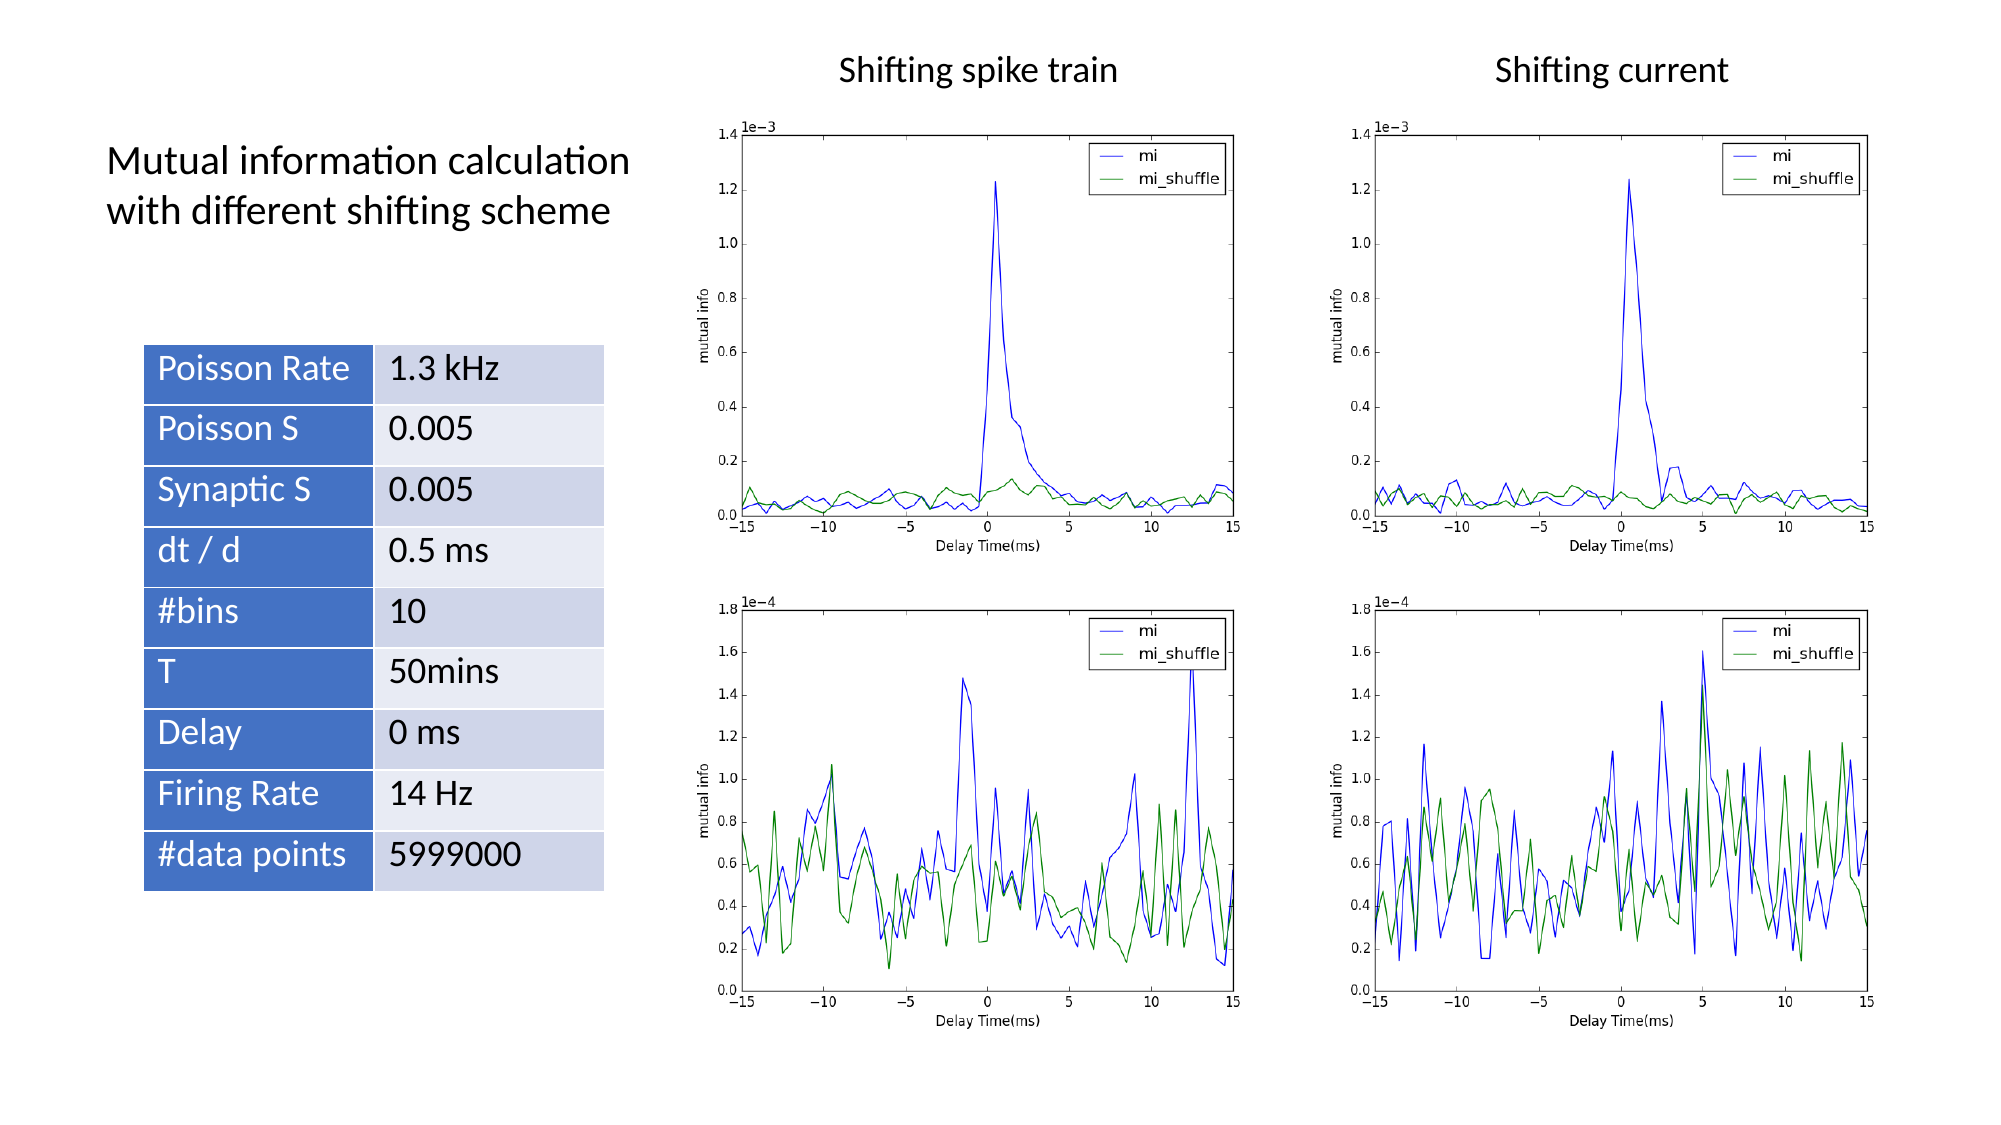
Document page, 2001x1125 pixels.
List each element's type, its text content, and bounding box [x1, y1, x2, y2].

text_box Shifting current [1480, 37, 1745, 87]
text_box Shifting spike train [824, 37, 1134, 87]
text_box Mutual information calculation with different shifting scheme [91, 125, 656, 241]
picture [662, 87, 1930, 1038]
